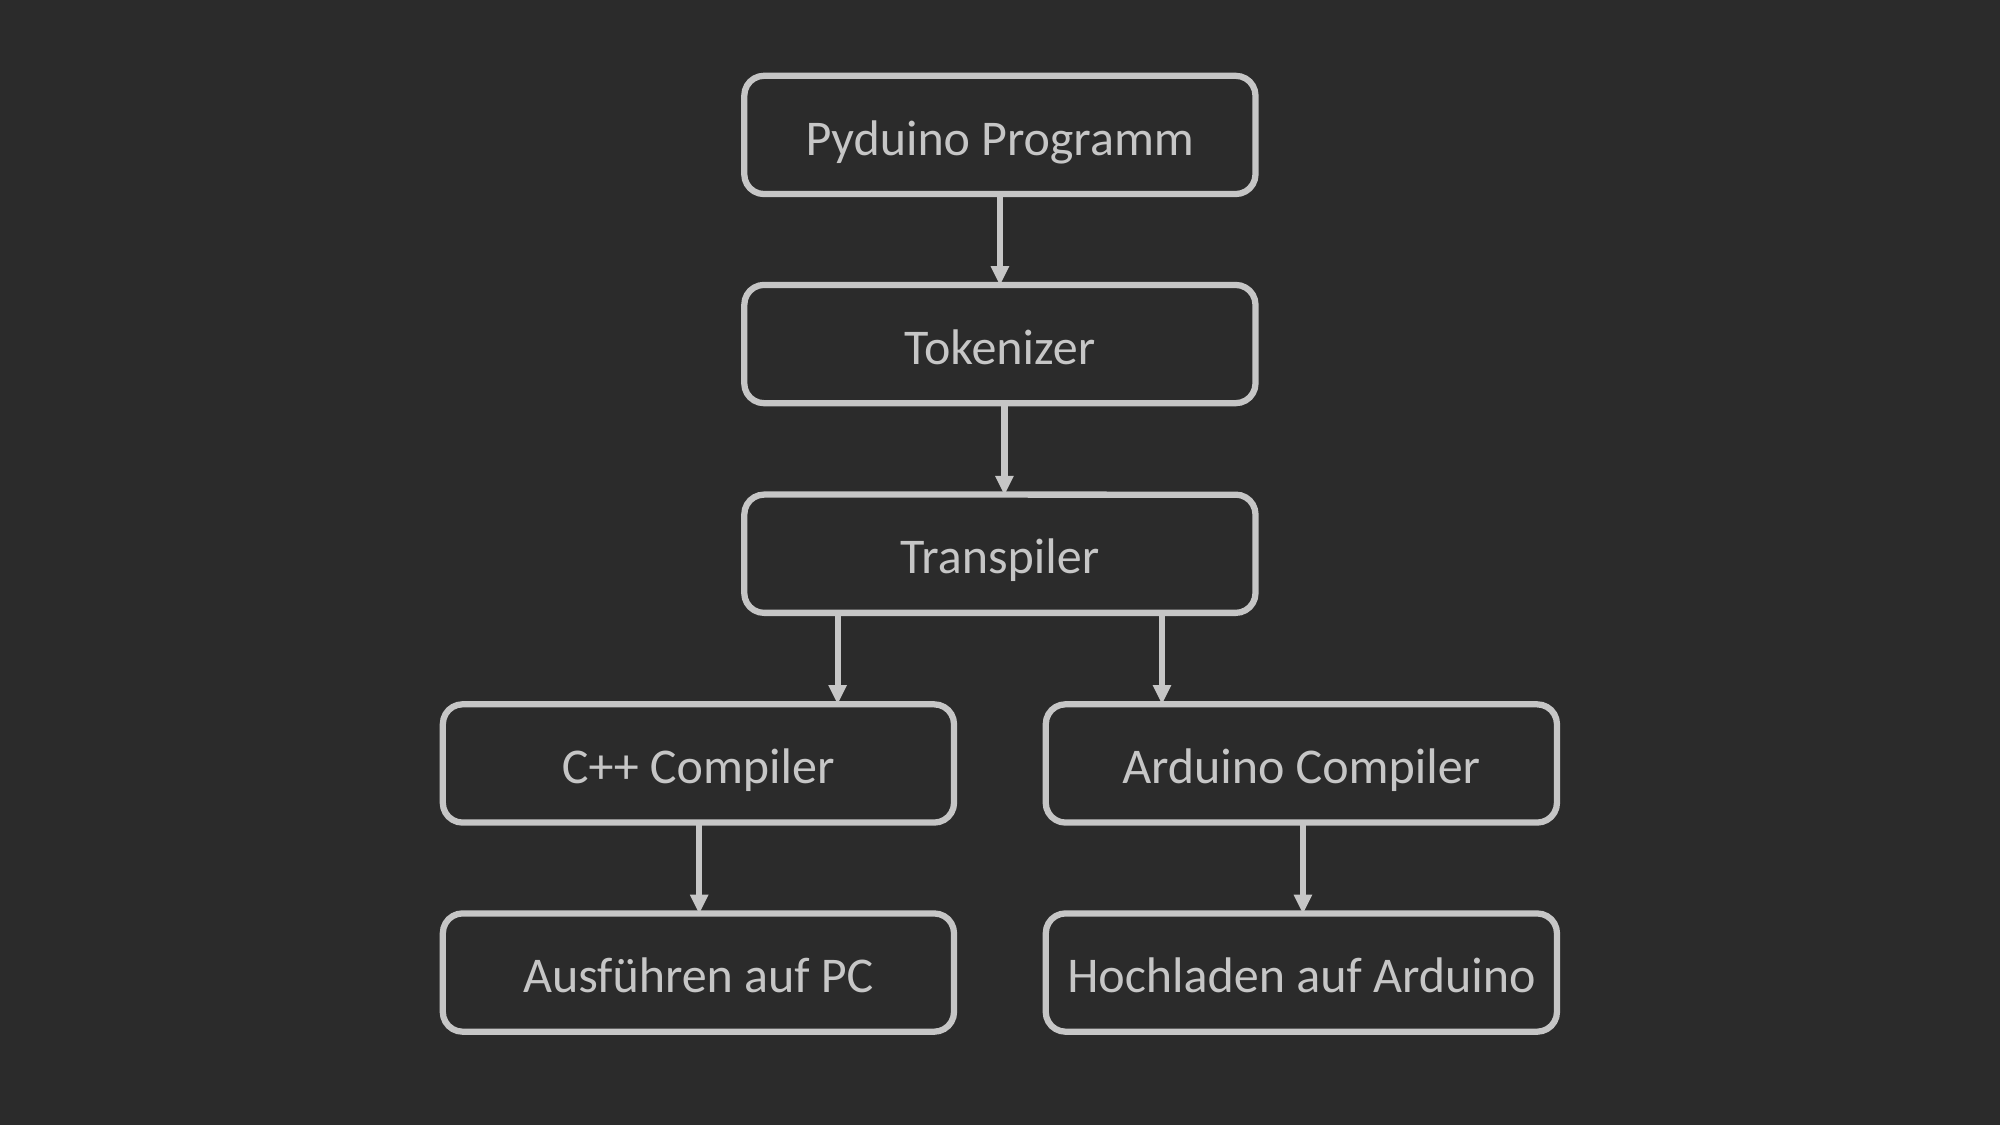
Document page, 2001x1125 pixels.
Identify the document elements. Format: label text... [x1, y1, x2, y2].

text_box Ausführen auf PC [441, 912, 956, 1033]
text_box Hochladen auf Arduino [1044, 912, 1559, 1033]
text_box Tokenizer [743, 283, 1257, 405]
text_box Transpiler [743, 493, 1257, 614]
text_box Arduino Compiler [1044, 703, 1559, 824]
text_box Pyduino Programm [743, 74, 1257, 196]
text_box C++ Compiler [441, 703, 956, 824]
